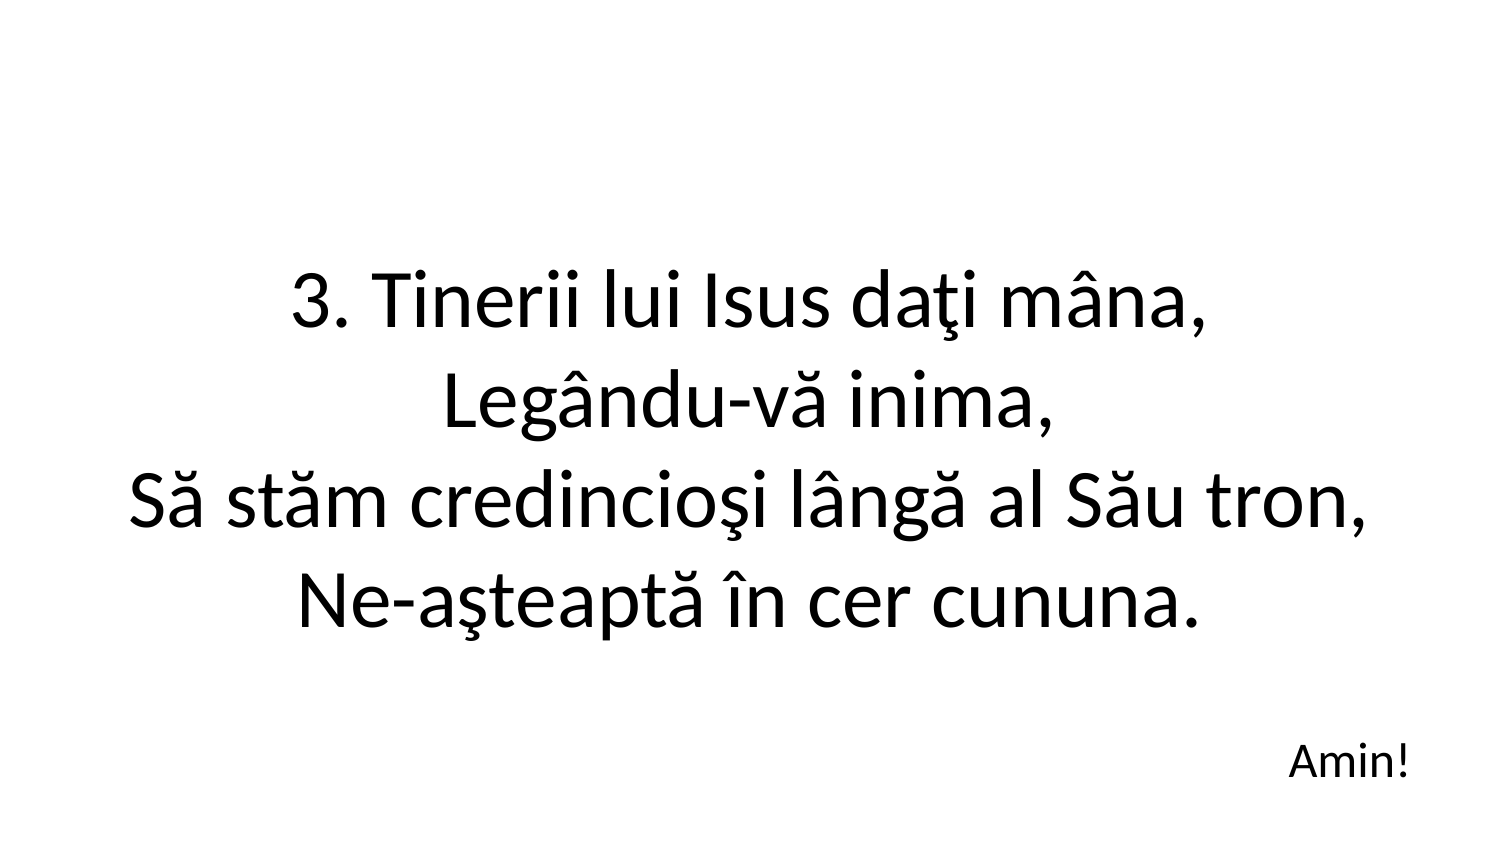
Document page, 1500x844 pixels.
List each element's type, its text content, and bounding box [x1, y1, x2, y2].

text_box 3. Tinerii lui Isus daţi mâna, Legându-vă inima, Să stăm credincioşi lângă al Său tron, Ne-aşteaptă în cer cununa. [113, 192, 1386, 652]
text_box Amin! [1273, 674, 1427, 795]
